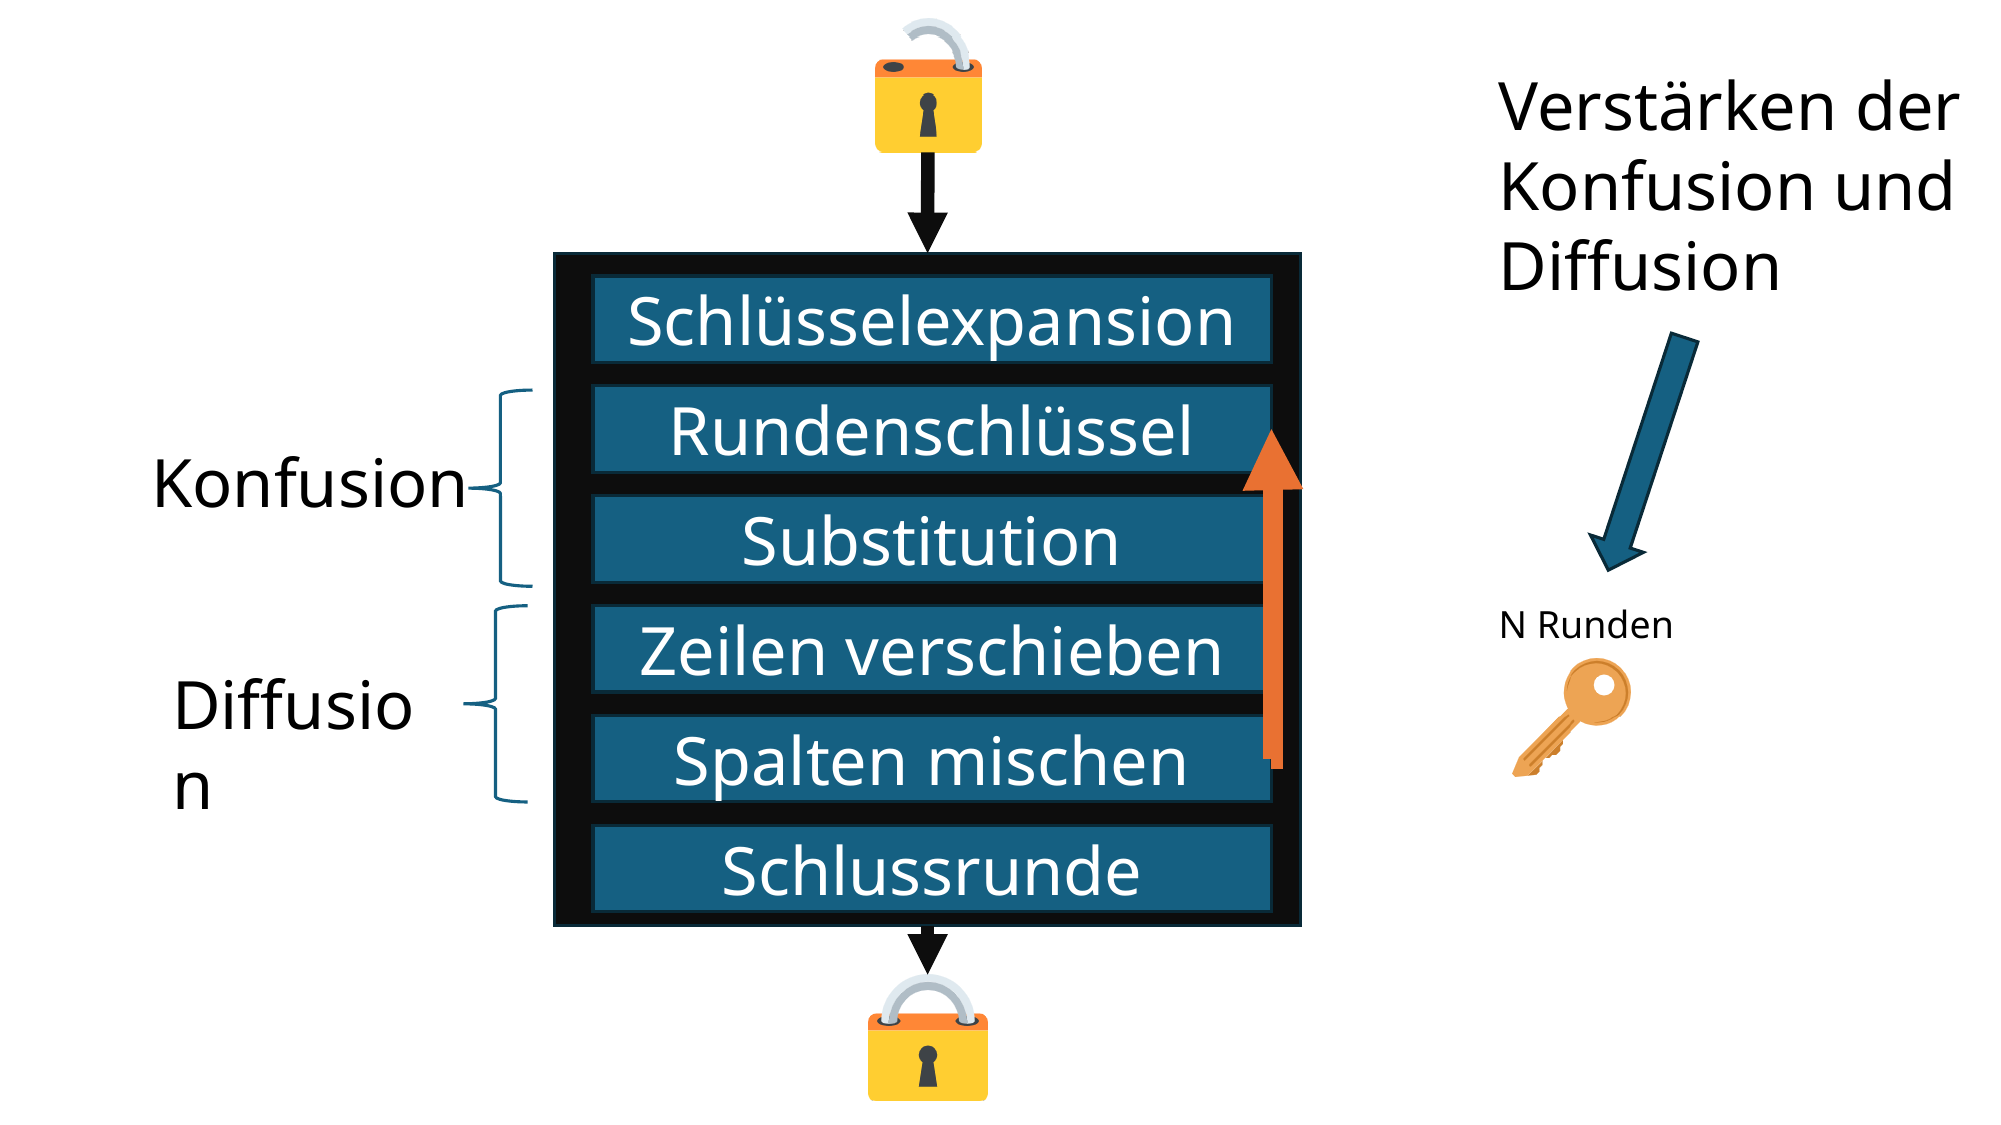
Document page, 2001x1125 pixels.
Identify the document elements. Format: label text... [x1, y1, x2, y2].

text_box [553, 252, 1302, 927]
text_box Diffusion [157, 655, 454, 831]
text_box Substitution [591, 494, 1263, 584]
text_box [1270, 428, 1274, 760]
text_box Spalten mischen [591, 714, 1273, 803]
picture [1507, 653, 1635, 780]
text_box Zeilen verschieben [591, 604, 1263, 694]
text_box [463, 604, 528, 804]
picture [870, 18, 986, 153]
text_box Konfusion [136, 433, 498, 529]
text_box Verstärken der Konfusion und Diffusion [1483, 56, 1982, 311]
picture [864, 974, 991, 1102]
text_box N Runden [1483, 593, 1939, 654]
text_box [468, 388, 533, 588]
text_box [1587, 331, 1700, 573]
text_box Schlüsselexpansion [591, 274, 1273, 364]
text_box Schlussrunde [591, 824, 1273, 913]
text_box Rundenschlüssel [591, 384, 1273, 474]
